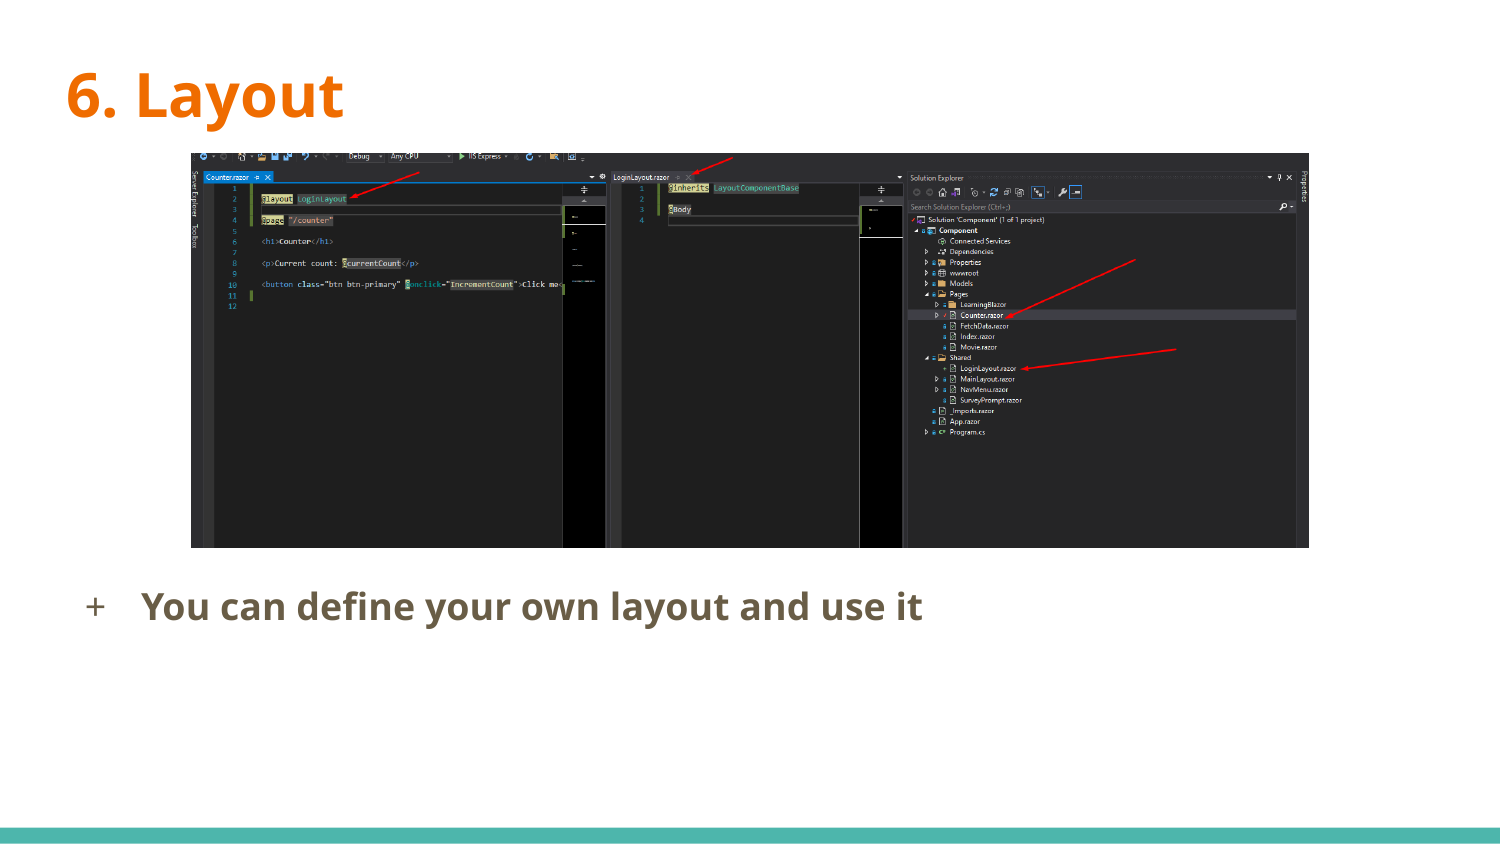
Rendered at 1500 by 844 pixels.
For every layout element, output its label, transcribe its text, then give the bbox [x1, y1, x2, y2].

title 6. Layout [51, 37, 1449, 154]
picture [191, 153, 1309, 548]
list You can define your own layout and use it [51, 558, 1449, 750]
